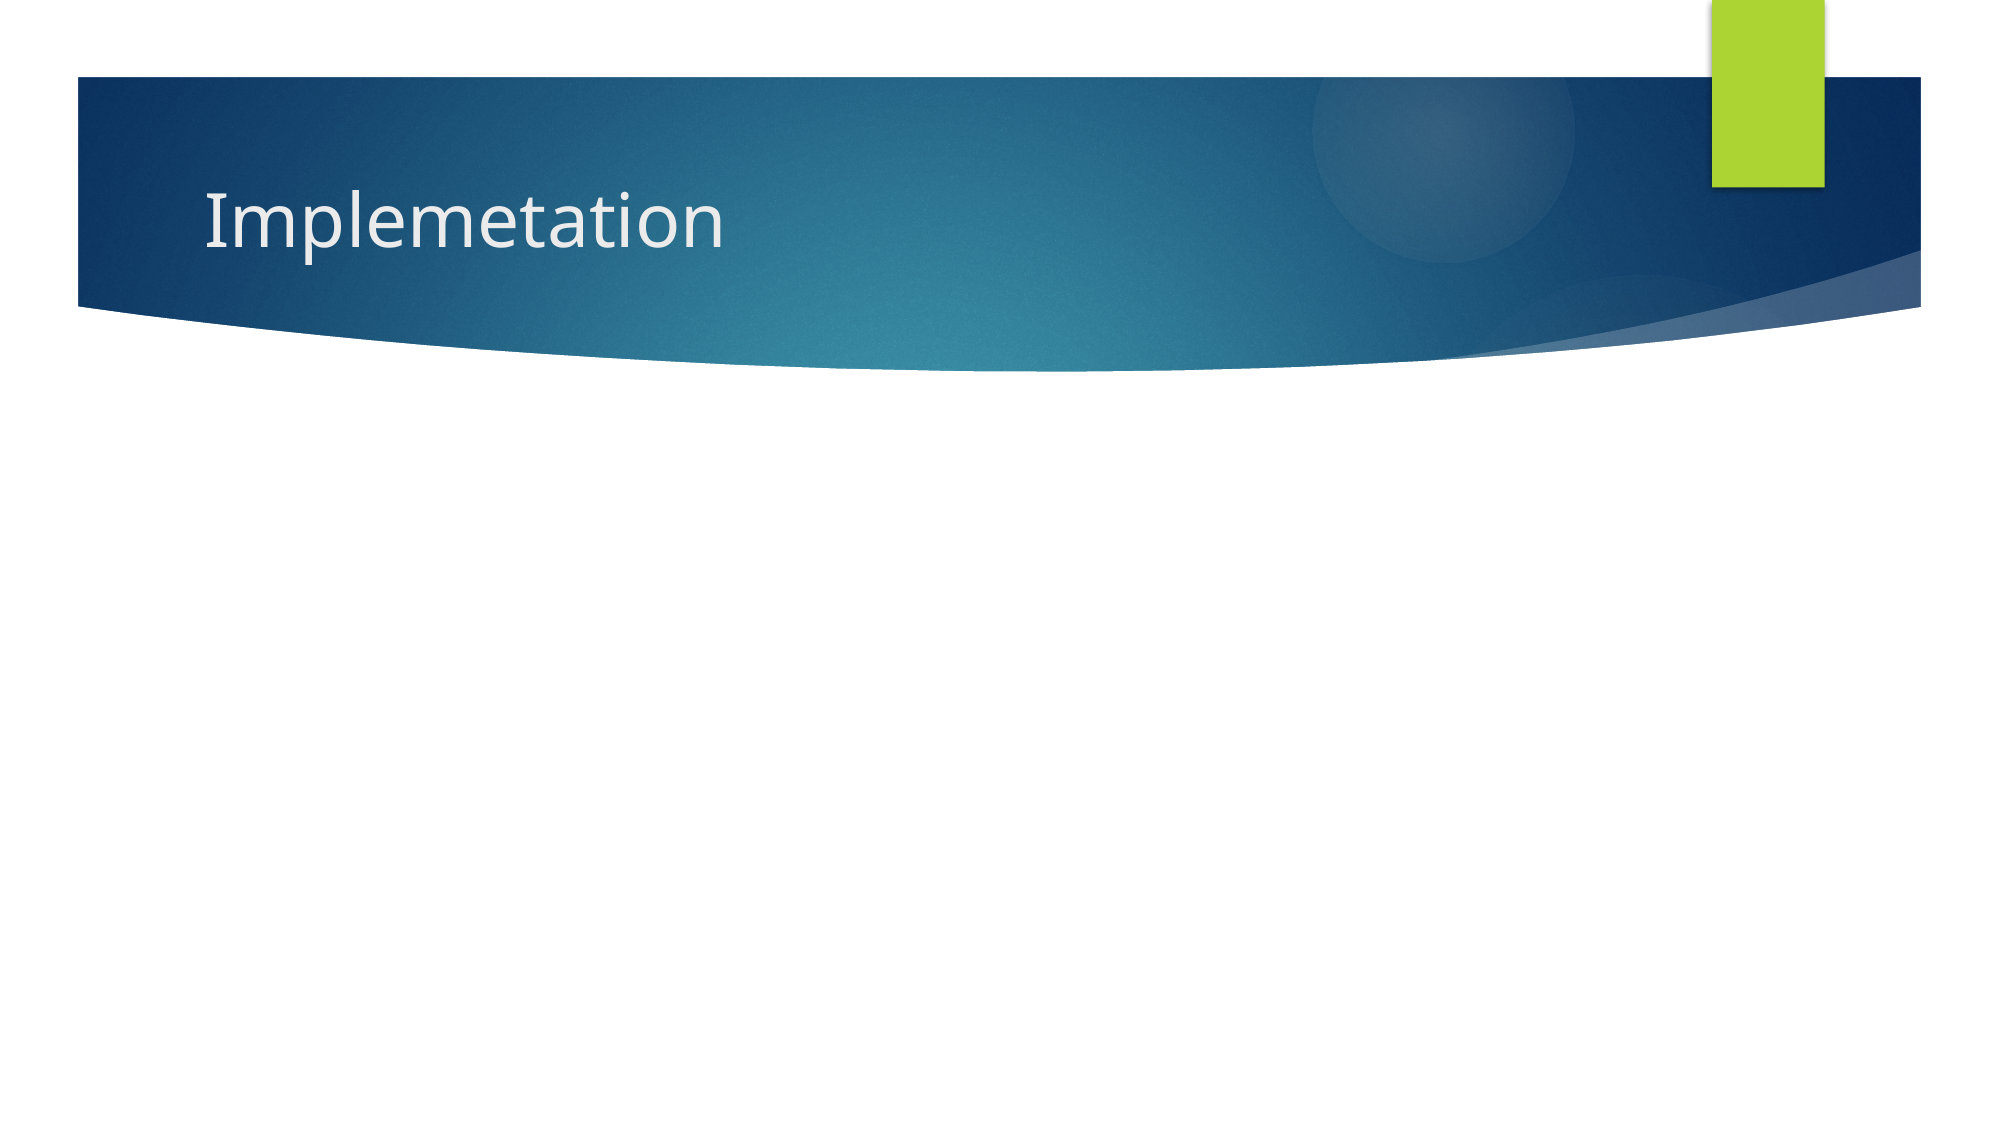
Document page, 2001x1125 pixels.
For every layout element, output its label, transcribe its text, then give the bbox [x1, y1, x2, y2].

title Implemetation [189, 159, 1627, 276]
